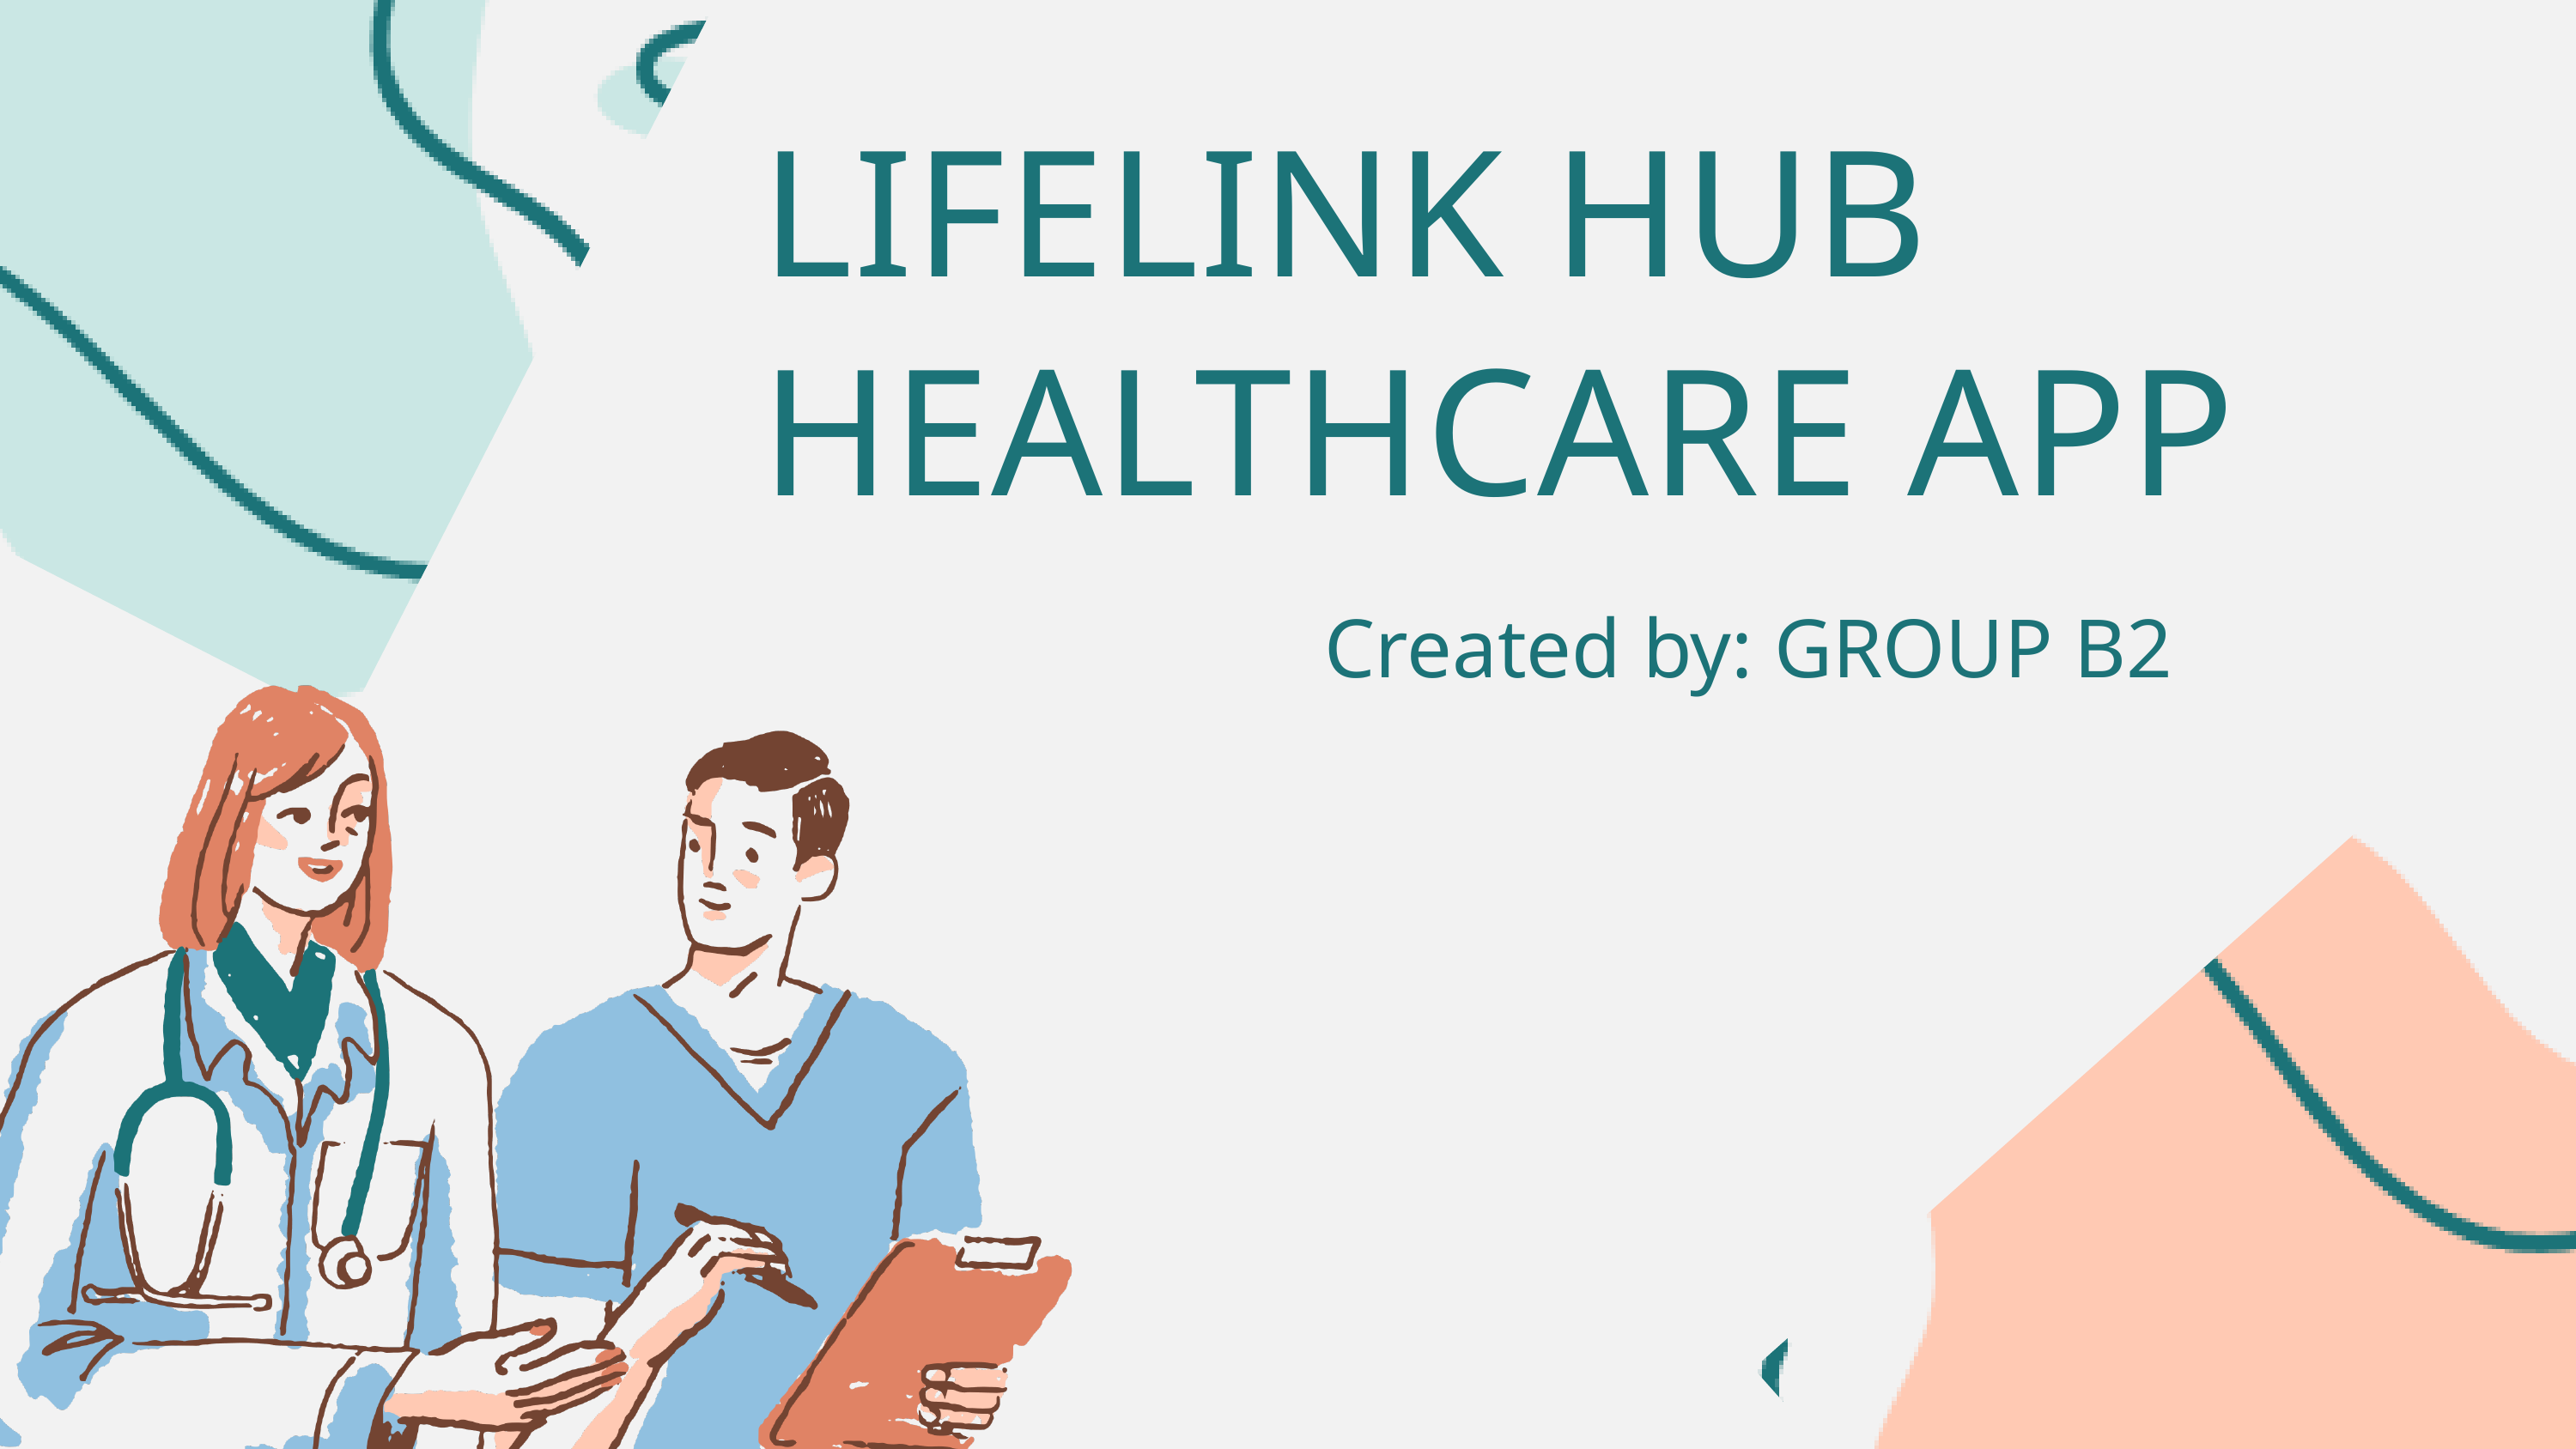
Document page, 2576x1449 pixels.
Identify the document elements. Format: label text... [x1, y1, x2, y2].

text_box [0, 0, 717, 685]
text_box [0, 685, 1072, 1449]
text_box LIFELINK HUB HEALTHCARE APP [761, 92, 2432, 530]
text_box Created by: GROUP B2 [1324, 593, 2360, 694]
text_box [1753, 763, 2576, 1449]
